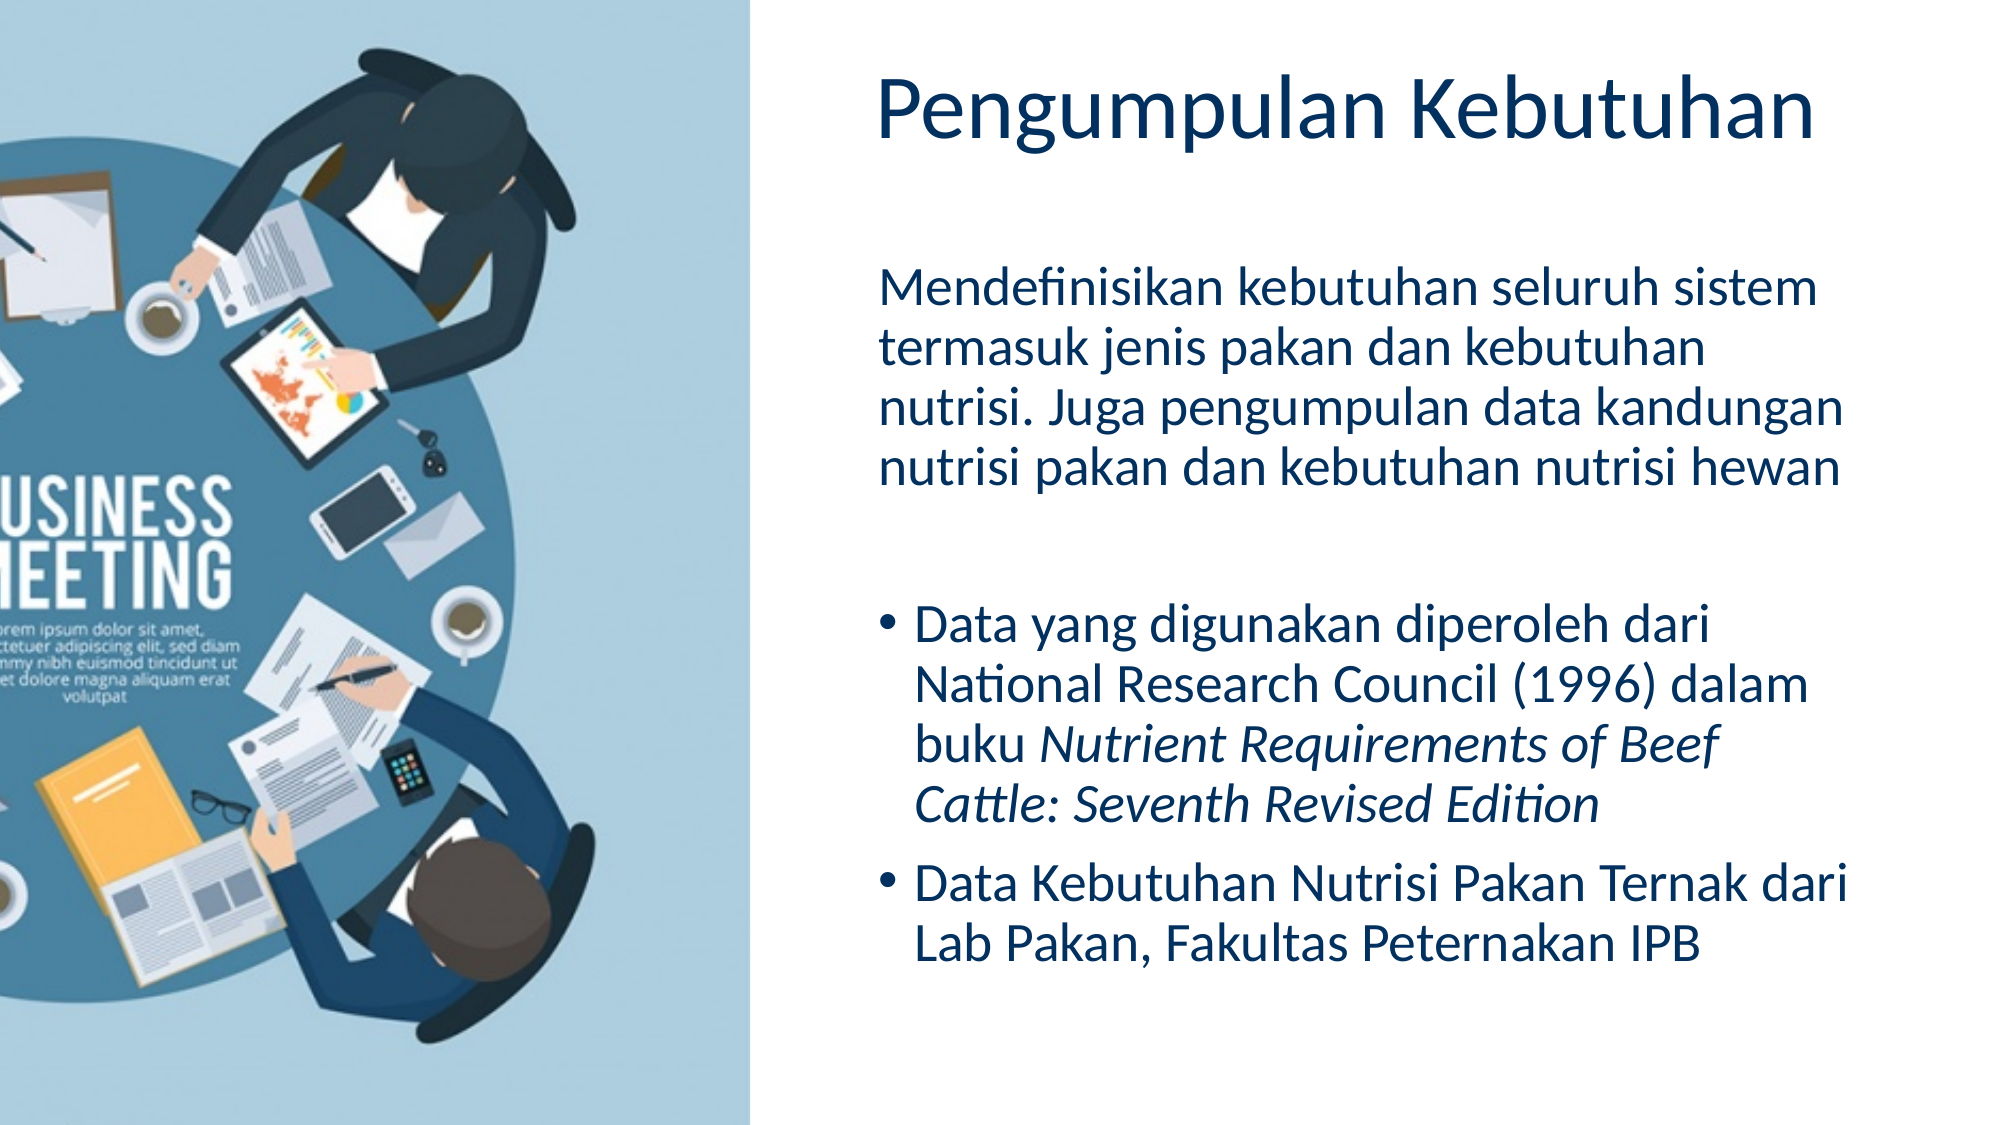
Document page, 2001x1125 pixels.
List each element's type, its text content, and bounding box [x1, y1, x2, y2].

title Pengumpulan Kebutuhan [751, 0, 2000, 218]
picture [0, 0, 751, 1125]
text_box Mendefinisikan kebutuhan seluruh sistem termasuk jenis pakan dan kebutuhan nutrisi. Juga pengumpulan data kandungan nutrisi pakan dan kebutuhan nutrisi hewan Data yang digunakan diperoleh dari National Research Council (1996) dalam buku Nutrient Requirements of Beef Cattle: Seventh Revised Edition Data Kebutuhan Nutrisi Pakan Ternak dari Lab Pakan, Fakultas Peternakan IPB [863, 249, 1873, 989]
